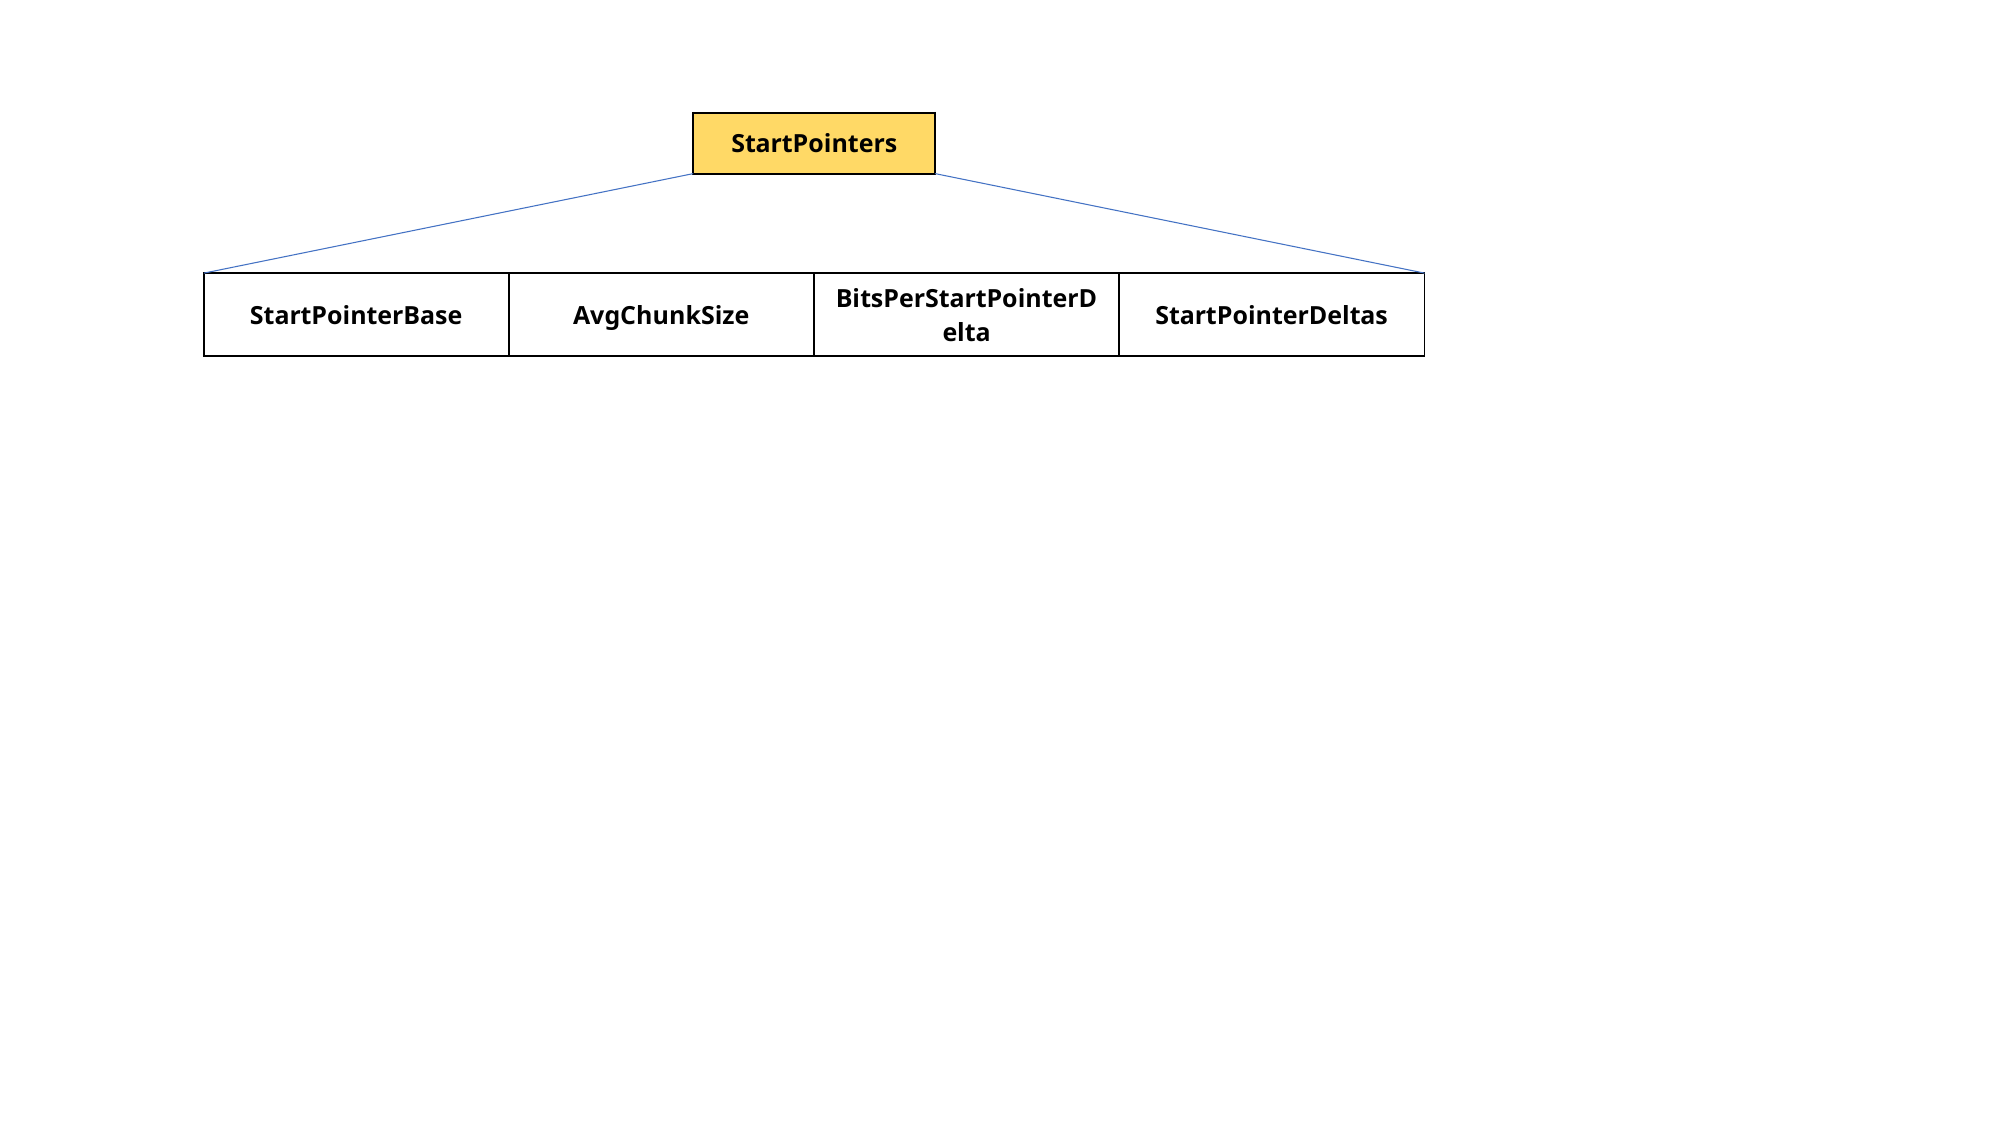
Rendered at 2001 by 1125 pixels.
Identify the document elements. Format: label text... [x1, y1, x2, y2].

table_header BitsPerStartPointerDelta [815, 274, 1118, 355]
table_header AvgChunkSize [510, 274, 813, 355]
table_header StartPointerBase [205, 274, 508, 355]
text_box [203, 173, 694, 274]
table_header StartPointerDeltas [1120, 274, 1424, 355]
table_header StartPointers [694, 114, 934, 173]
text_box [935, 173, 1425, 274]
